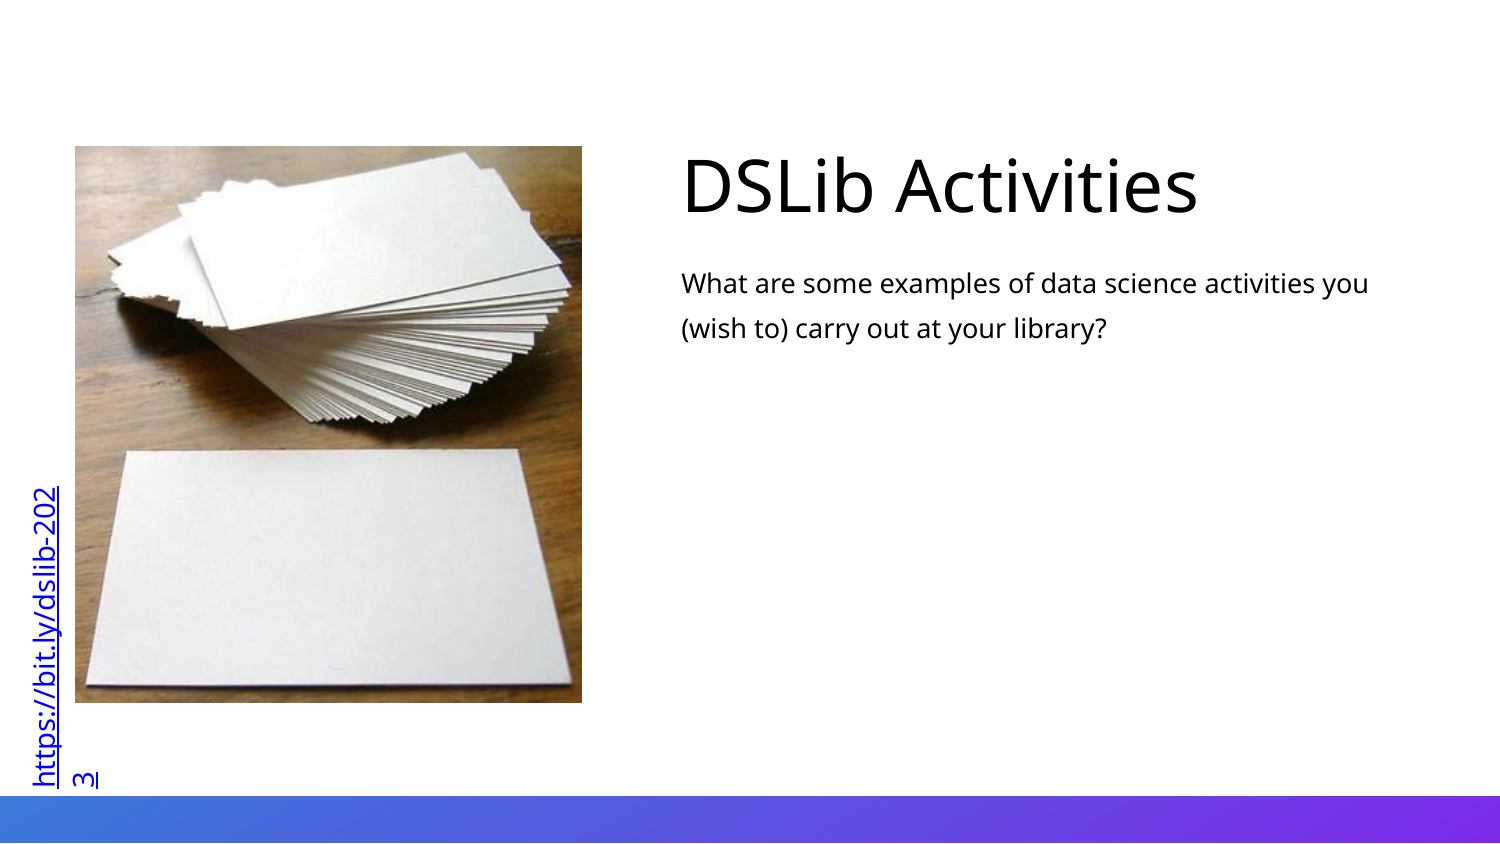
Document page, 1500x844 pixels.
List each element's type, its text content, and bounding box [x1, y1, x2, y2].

text_box https://bit.ly/dslib-2023 [0, 458, 81, 795]
text_box What are some examples of data science activities you (wish to) carry out at your library? [681, 253, 1383, 764]
picture [0, 796, 1500, 843]
text_box DSLib Activities [681, 123, 1383, 211]
picture [74, 146, 582, 704]
